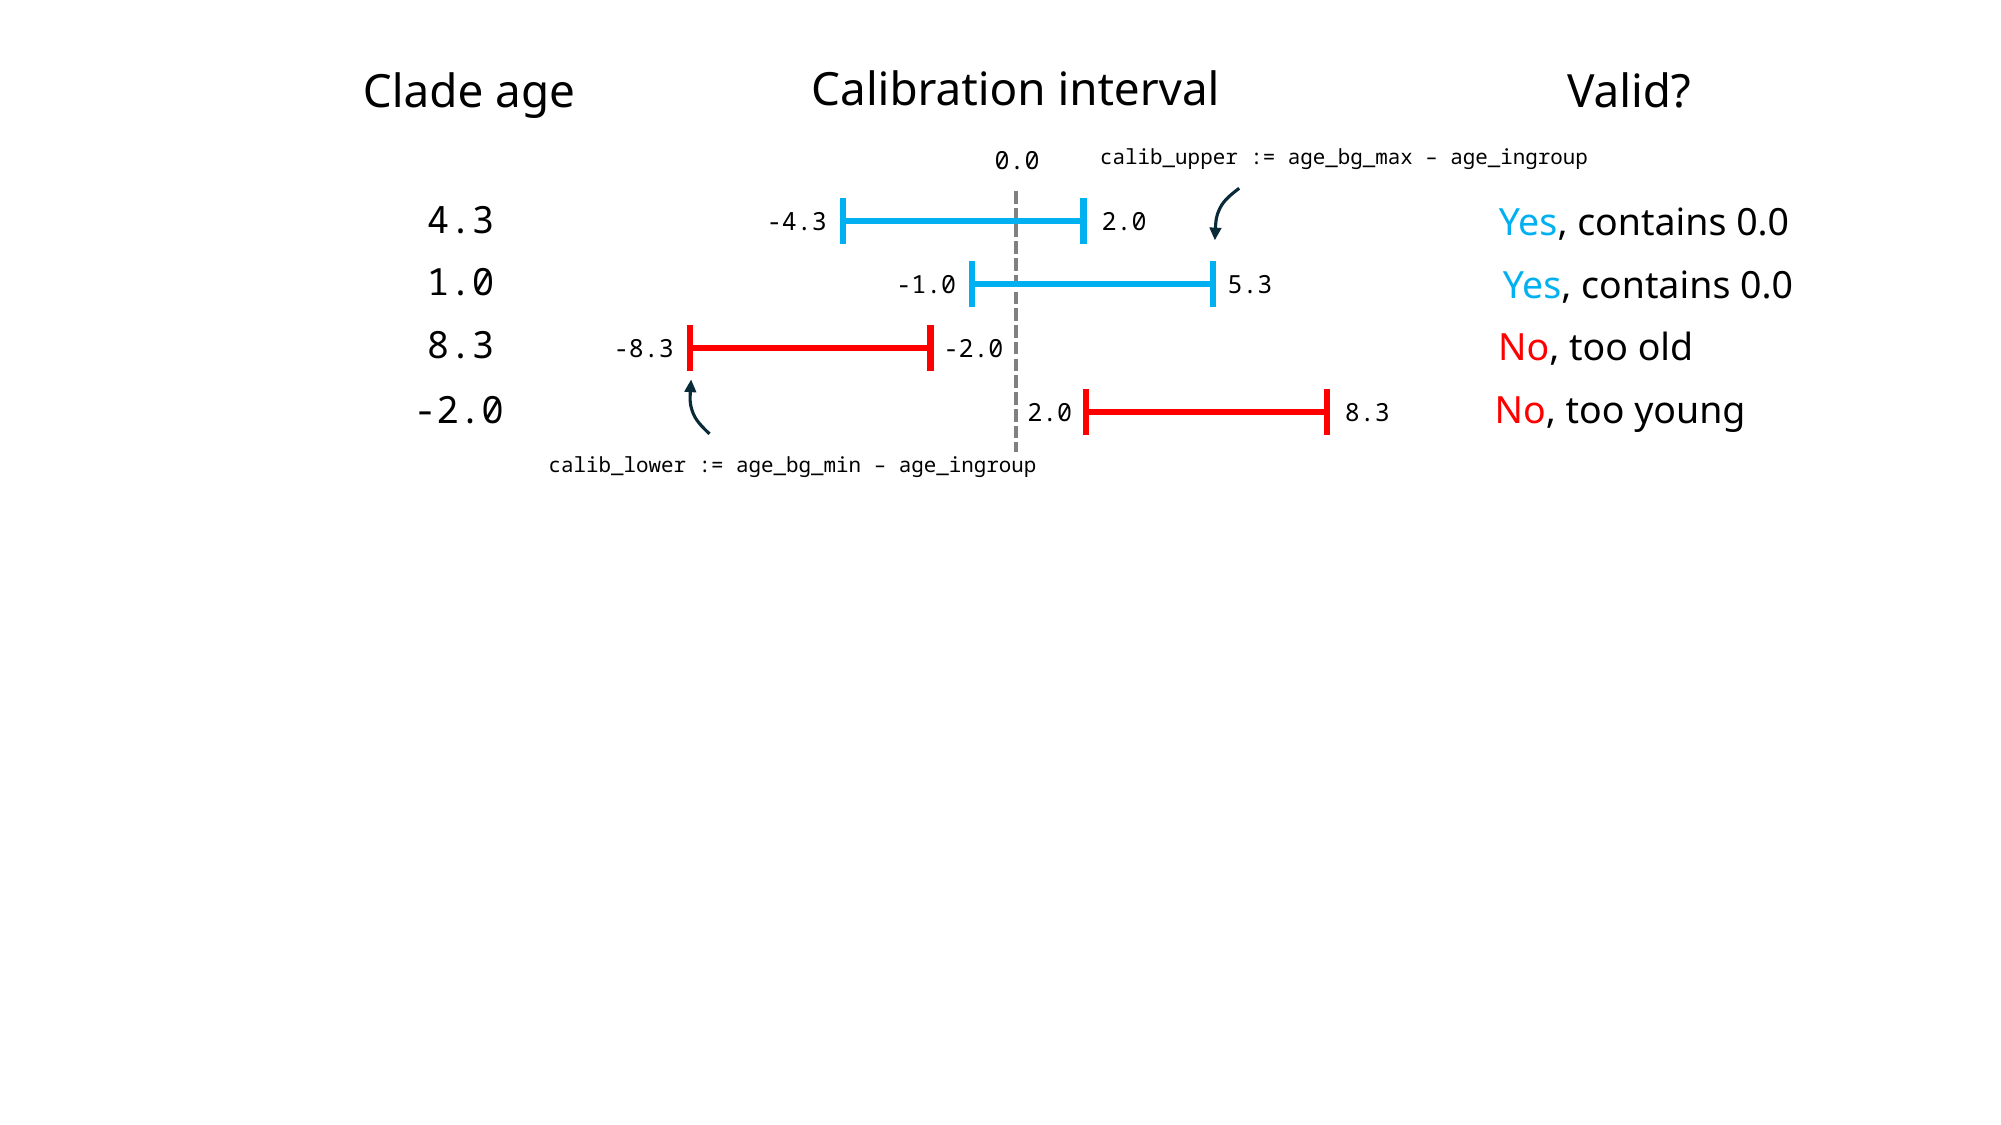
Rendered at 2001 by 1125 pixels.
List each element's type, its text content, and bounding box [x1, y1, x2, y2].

text_box Yes, contains 0.0 [1484, 190, 1805, 251]
text_box 0.0 [979, 137, 1055, 182]
text_box -2.0 [932, 325, 1015, 370]
text_box 5.3 [1214, 260, 1288, 306]
text_box Yes, contains 0.0 [1488, 253, 1809, 314]
text_box Clade age [348, 54, 590, 125]
text_box 8.3 [412, 313, 510, 374]
text_box 4.3 [412, 188, 510, 249]
text_box [1209, 187, 1241, 241]
text_box No, too old [1483, 315, 1708, 376]
text_box 2.0 [1017, 389, 1085, 434]
text_box -8.3 [599, 325, 689, 371]
text_box -2.0 [399, 379, 519, 439]
text_box Valid? [1552, 54, 1706, 124]
text_box No, too young [1479, 378, 1761, 438]
text_box 1.0 [412, 251, 510, 311]
text_box calib_upper := age_bg_max – age_ingroup [1085, 136, 1603, 177]
text_box -1.0 [881, 261, 971, 307]
text_box -4.3 [752, 198, 842, 243]
text_box [684, 379, 711, 436]
text_box Calibration interval [796, 51, 1235, 122]
text_box 2.0 [1086, 197, 1162, 243]
text_box 8.3 [1330, 388, 1405, 434]
text_box calib_lower := age_bg_min – age_ingroup [533, 443, 1051, 484]
